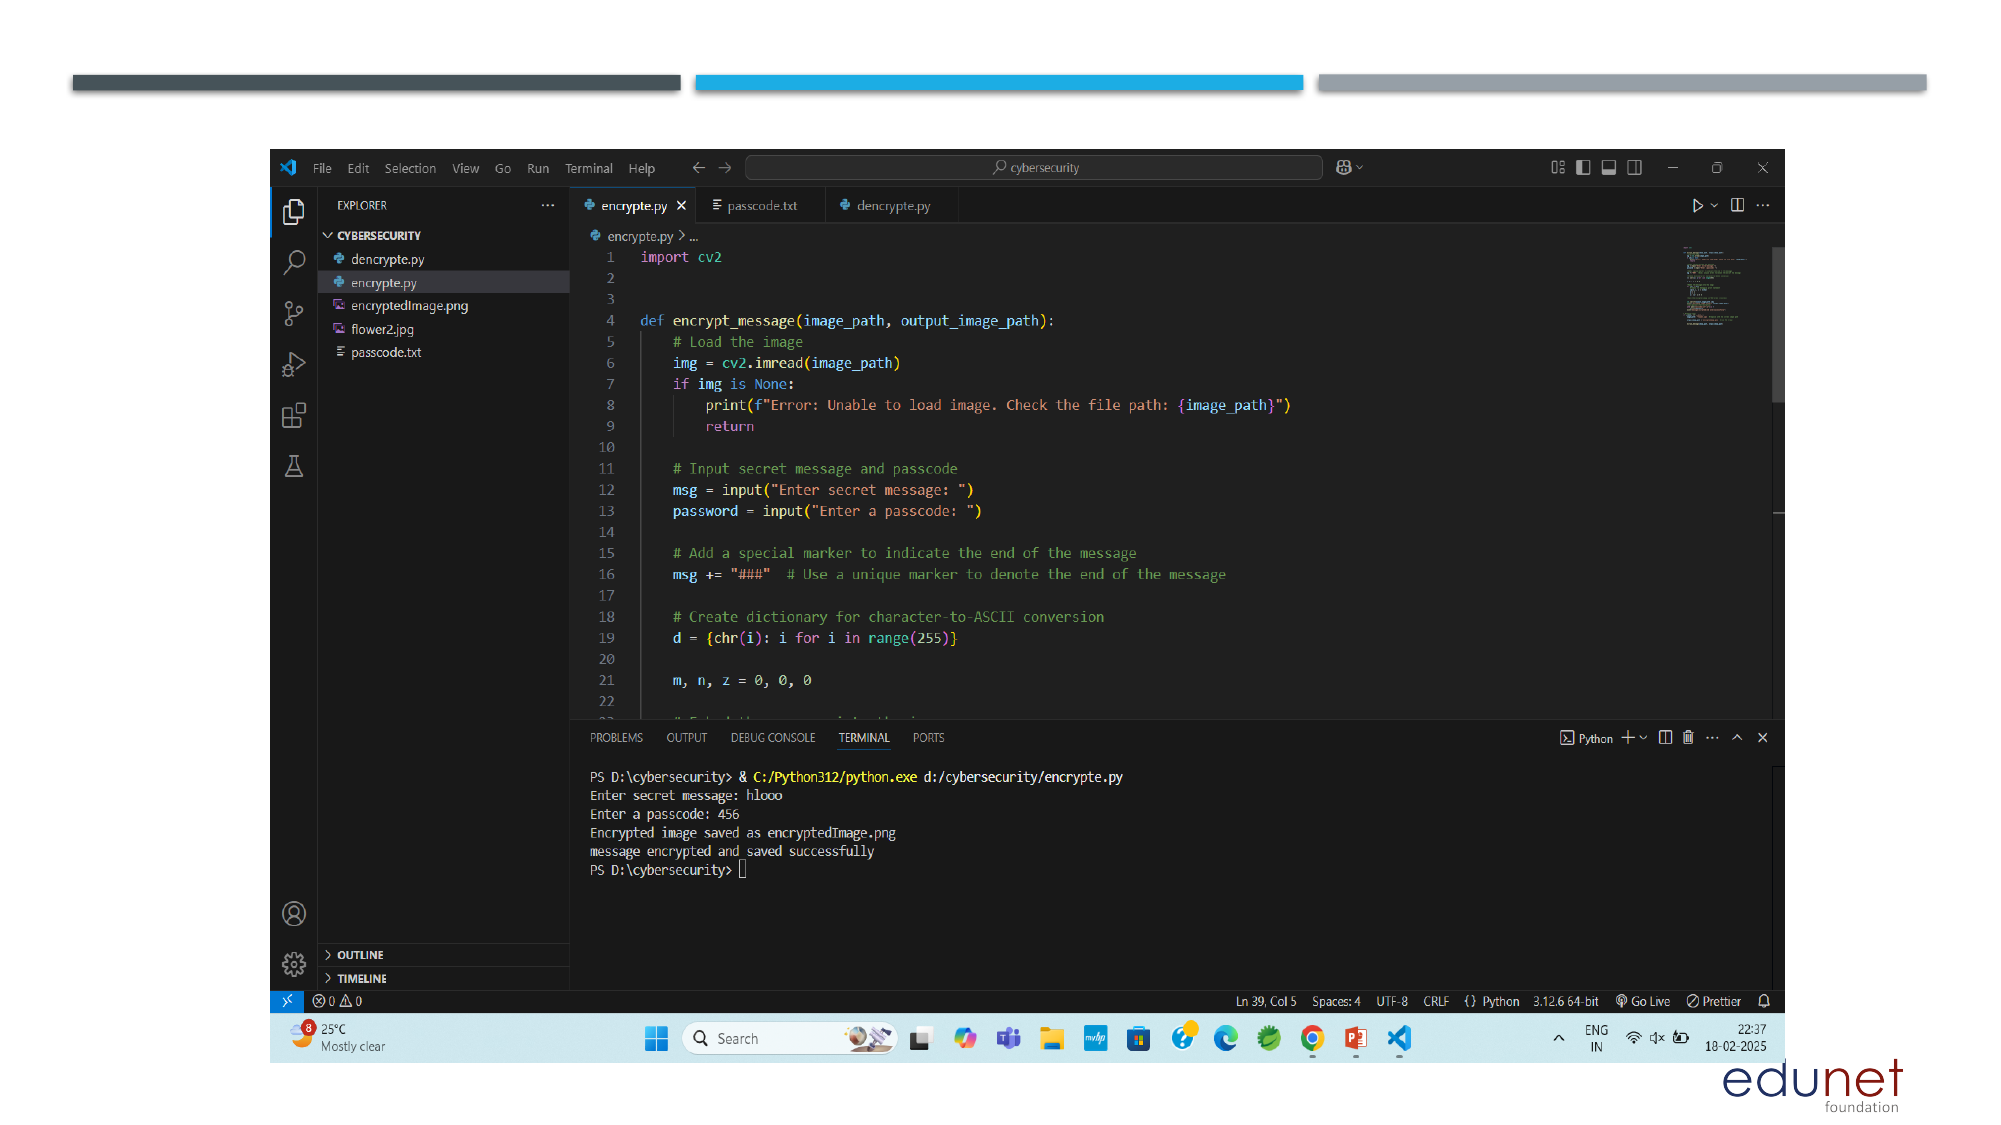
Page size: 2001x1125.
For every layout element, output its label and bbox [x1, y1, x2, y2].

picture [269, 148, 1905, 1116]
